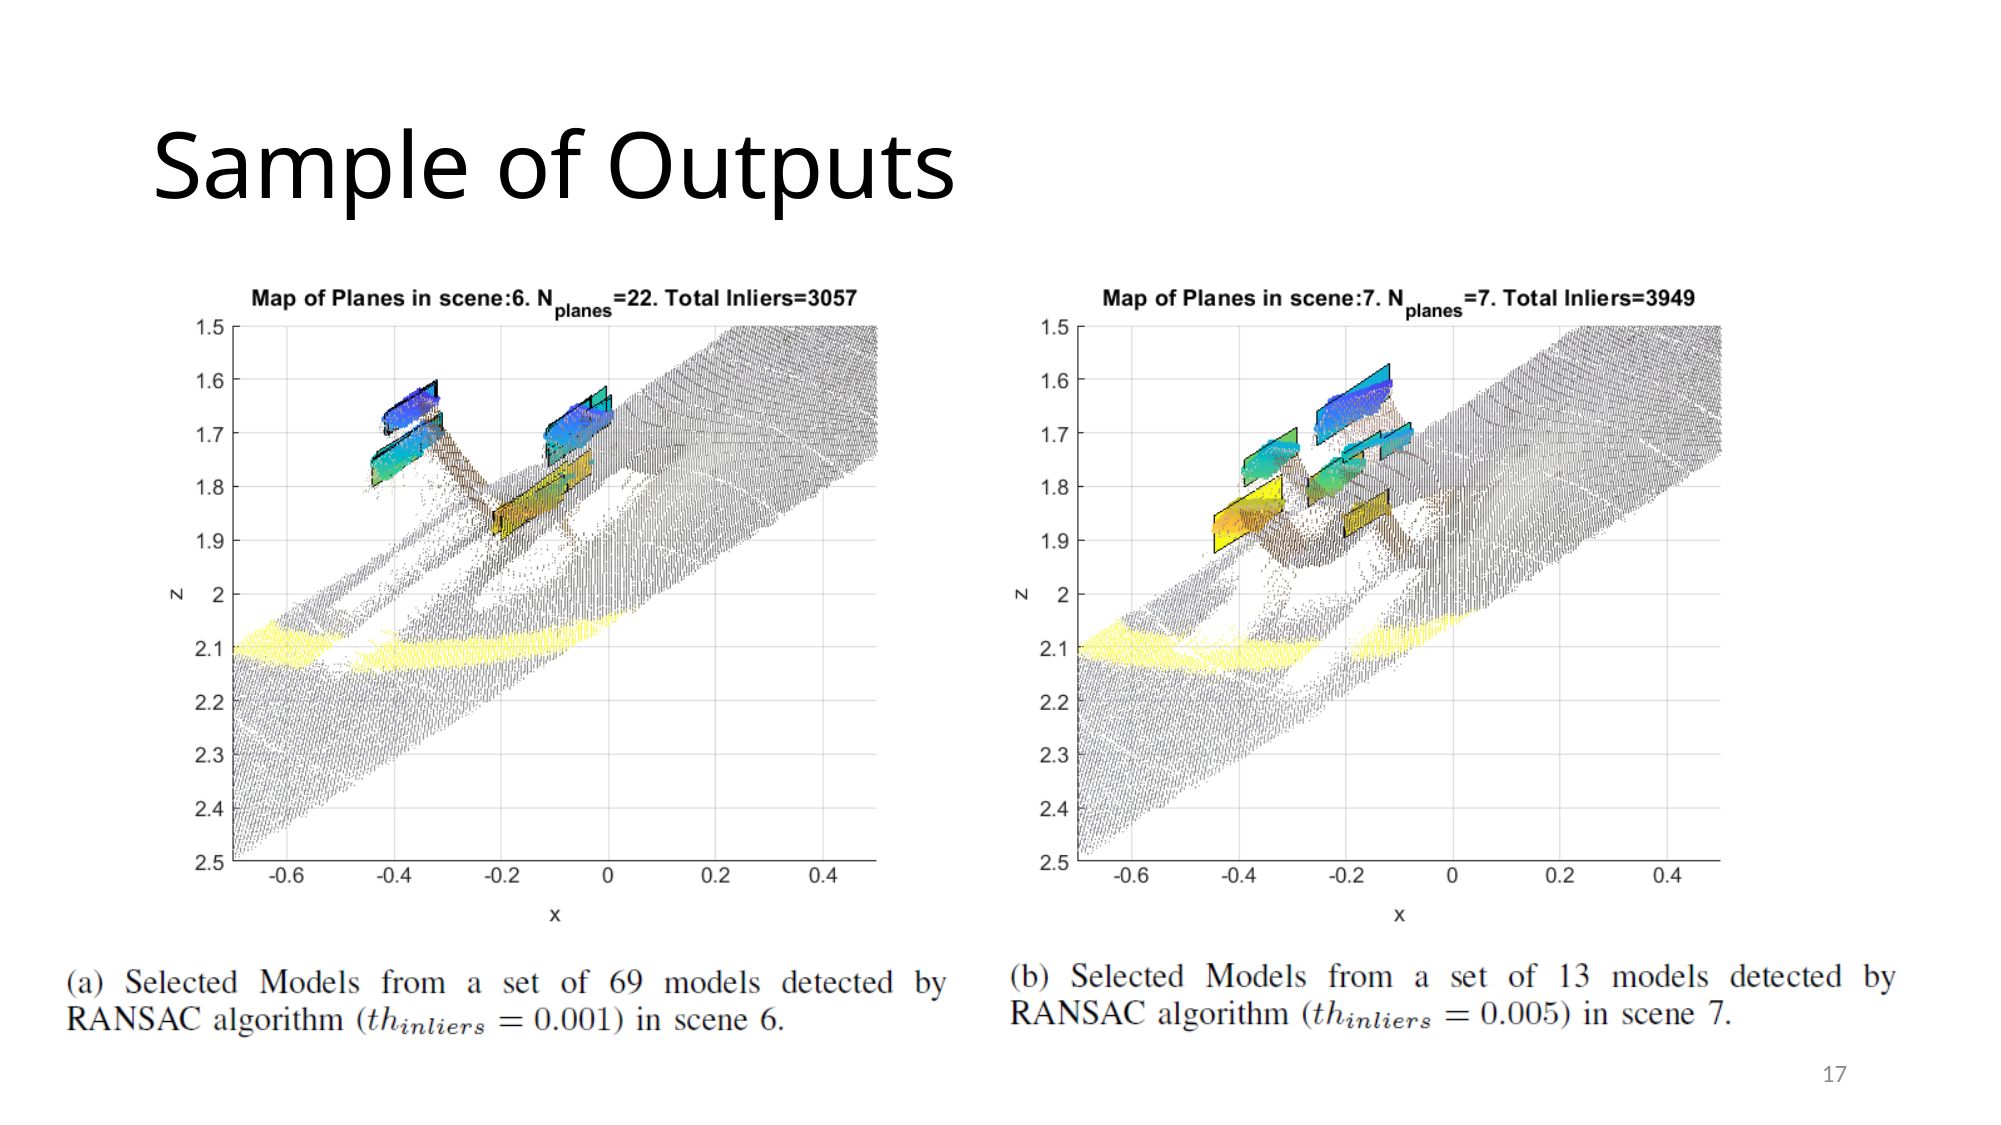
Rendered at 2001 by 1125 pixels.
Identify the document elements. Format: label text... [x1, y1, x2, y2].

picture [946, 277, 1822, 934]
picture [59, 943, 978, 1062]
title Sample of Outputs [137, 59, 1863, 278]
picture [999, 942, 1929, 1043]
slide_number 17 [1412, 1043, 1863, 1103]
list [101, 277, 946, 934]
